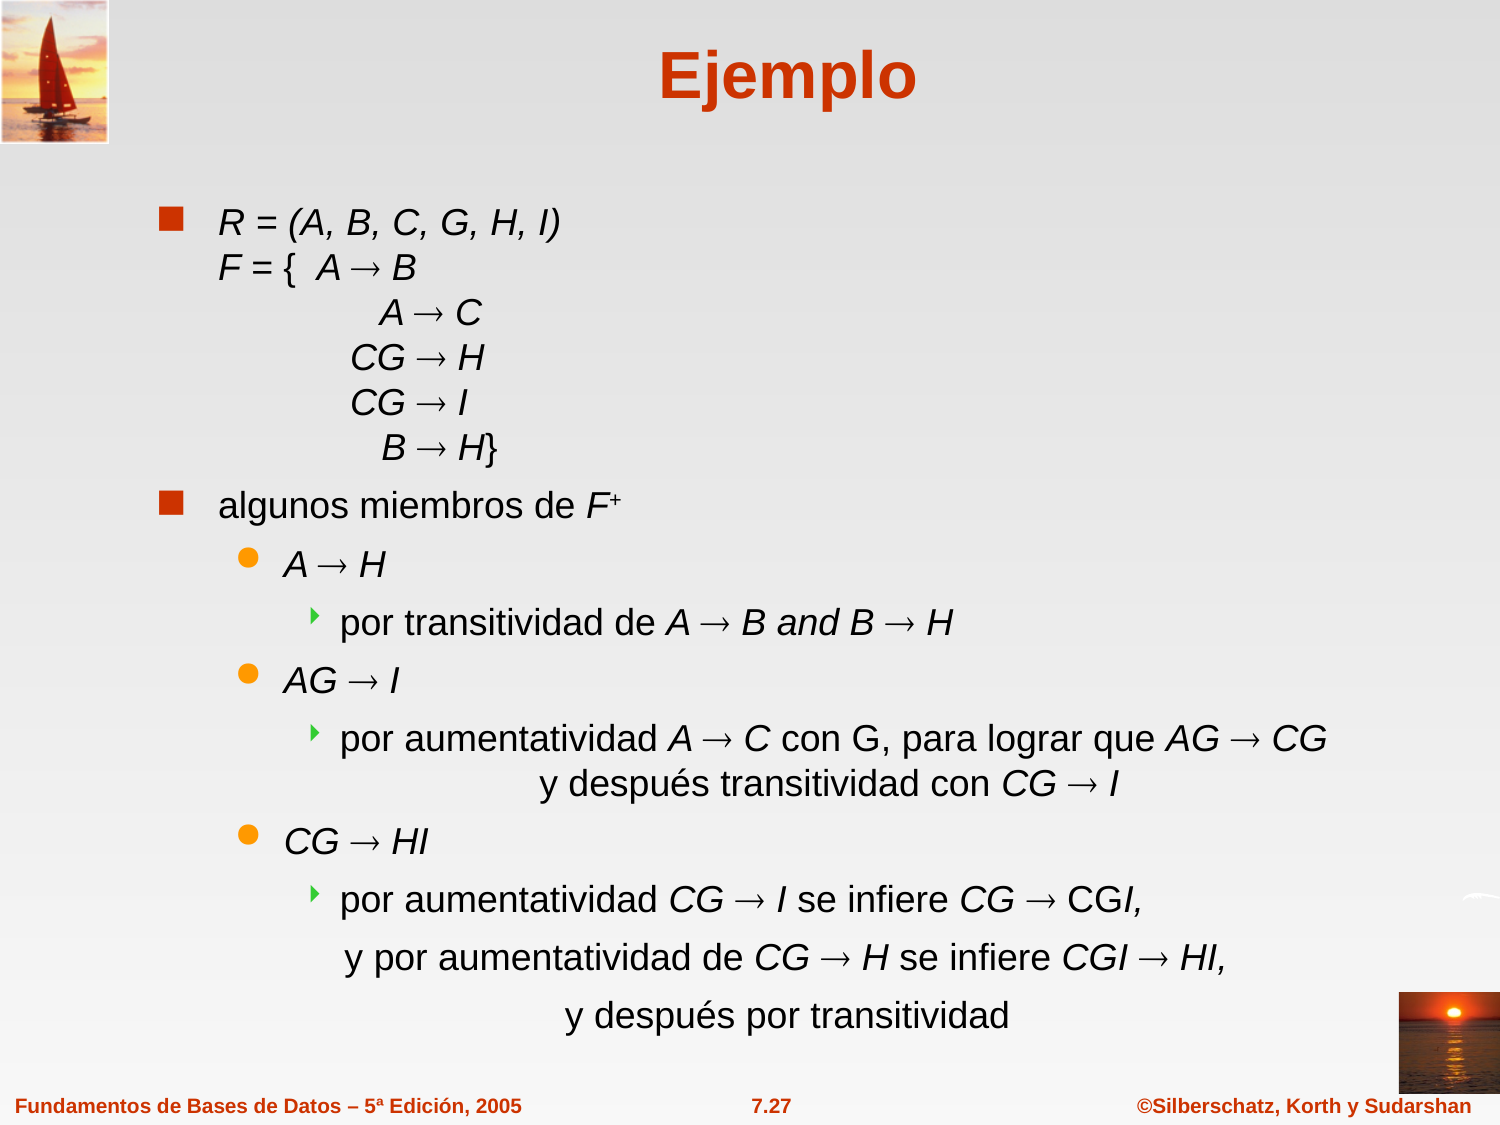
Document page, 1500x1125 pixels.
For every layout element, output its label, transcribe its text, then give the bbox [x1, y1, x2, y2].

picture [0, 0, 109, 144]
list R = (A, B, C, G, H, I) F = { A  B A  C CG  H CG  I B  H} algunos miembros de F+ A  H por transitividad de A  B and B  H AG  I por aumentatividad A  C con G, para lograr que AG  CG y después transitividad con CG  I CG  HI por aumentatividad CG  I se infiere CG  CGI, y por aumentatividad de CG  H se infiere CGI  HI, y después por transitividad [146, 190, 1500, 1110]
title Ejemplo [125, 18, 1452, 120]
